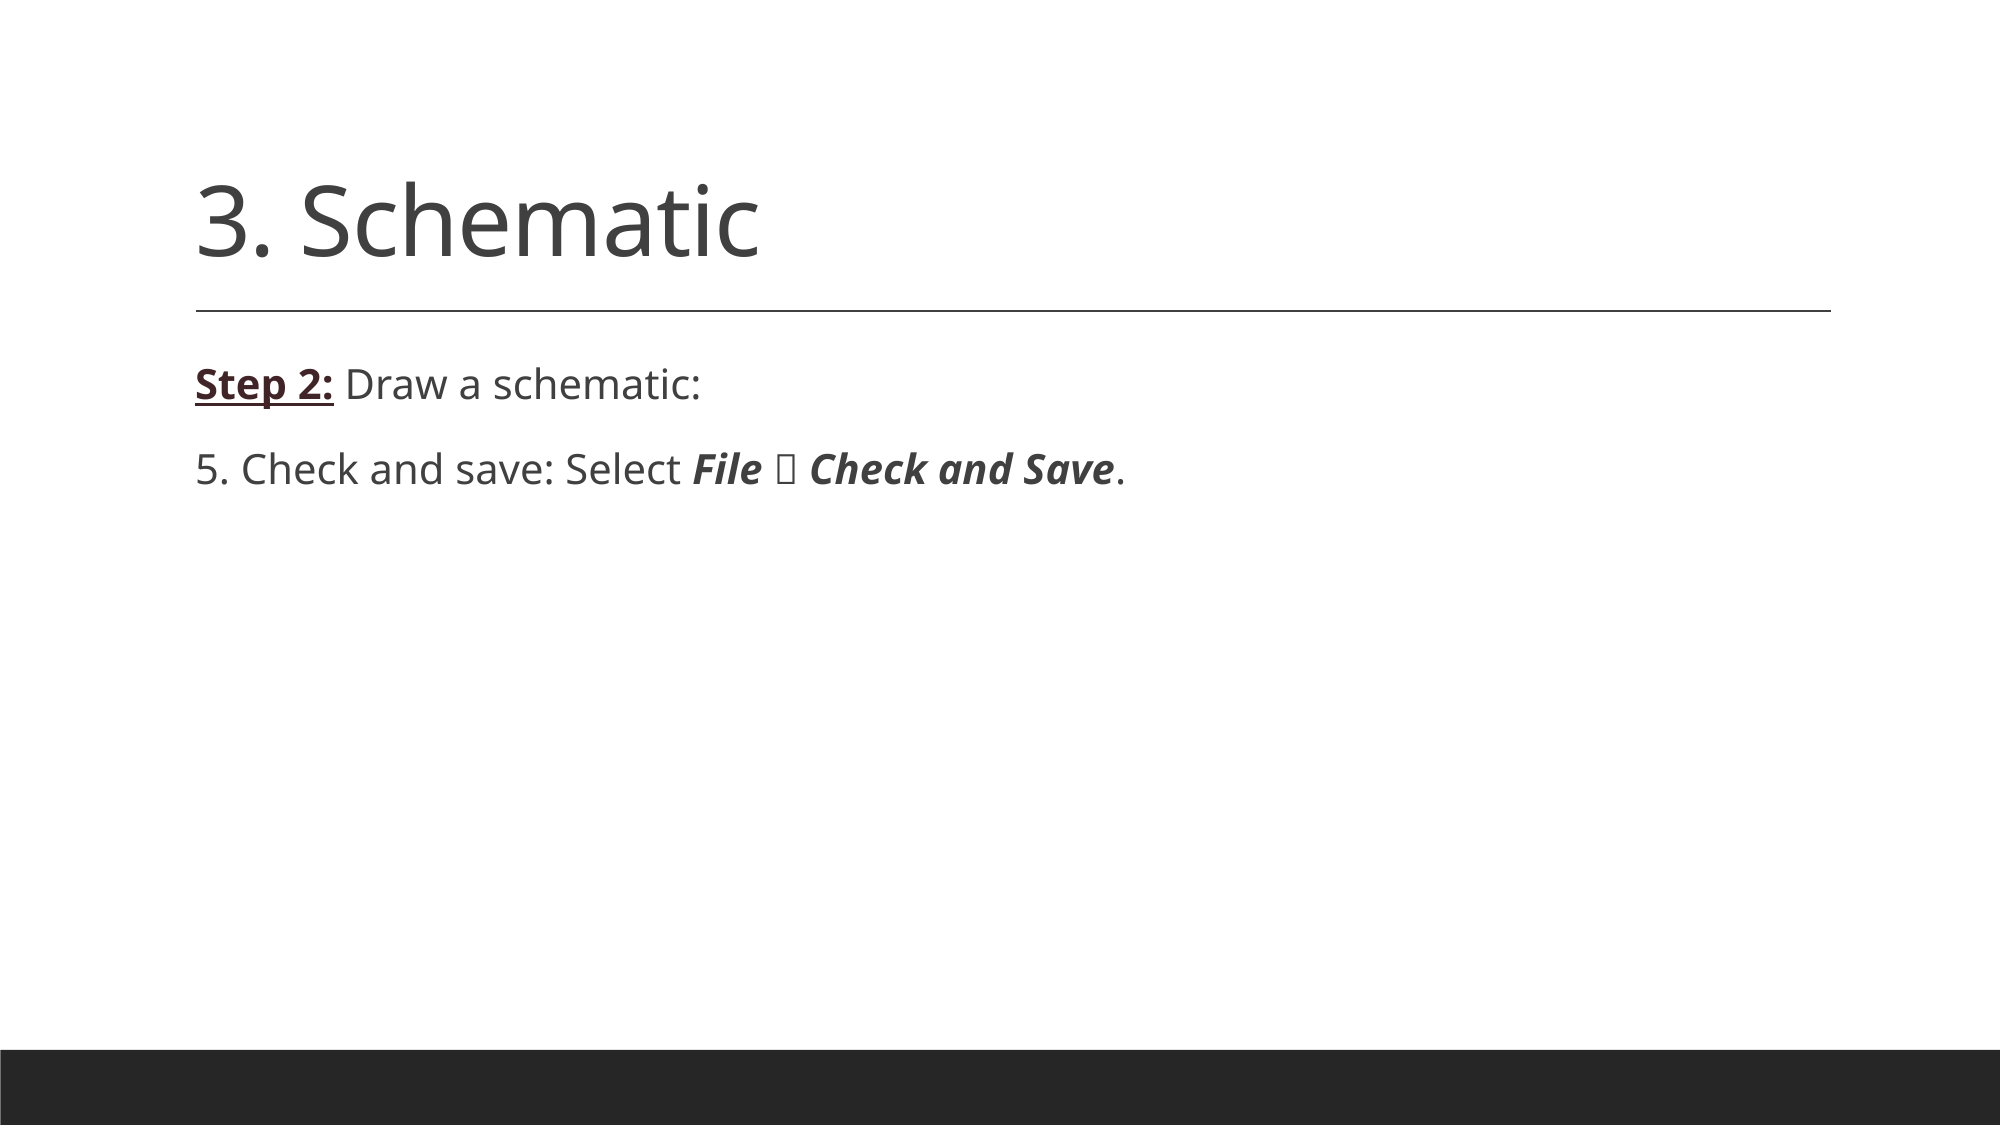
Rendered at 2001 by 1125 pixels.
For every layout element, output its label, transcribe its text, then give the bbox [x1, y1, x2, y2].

title 3. Schematic [180, 47, 1830, 285]
list Step 2: Draw a schematic: 5. Check and save: Select File  Check and Save. [180, 345, 1830, 1046]
